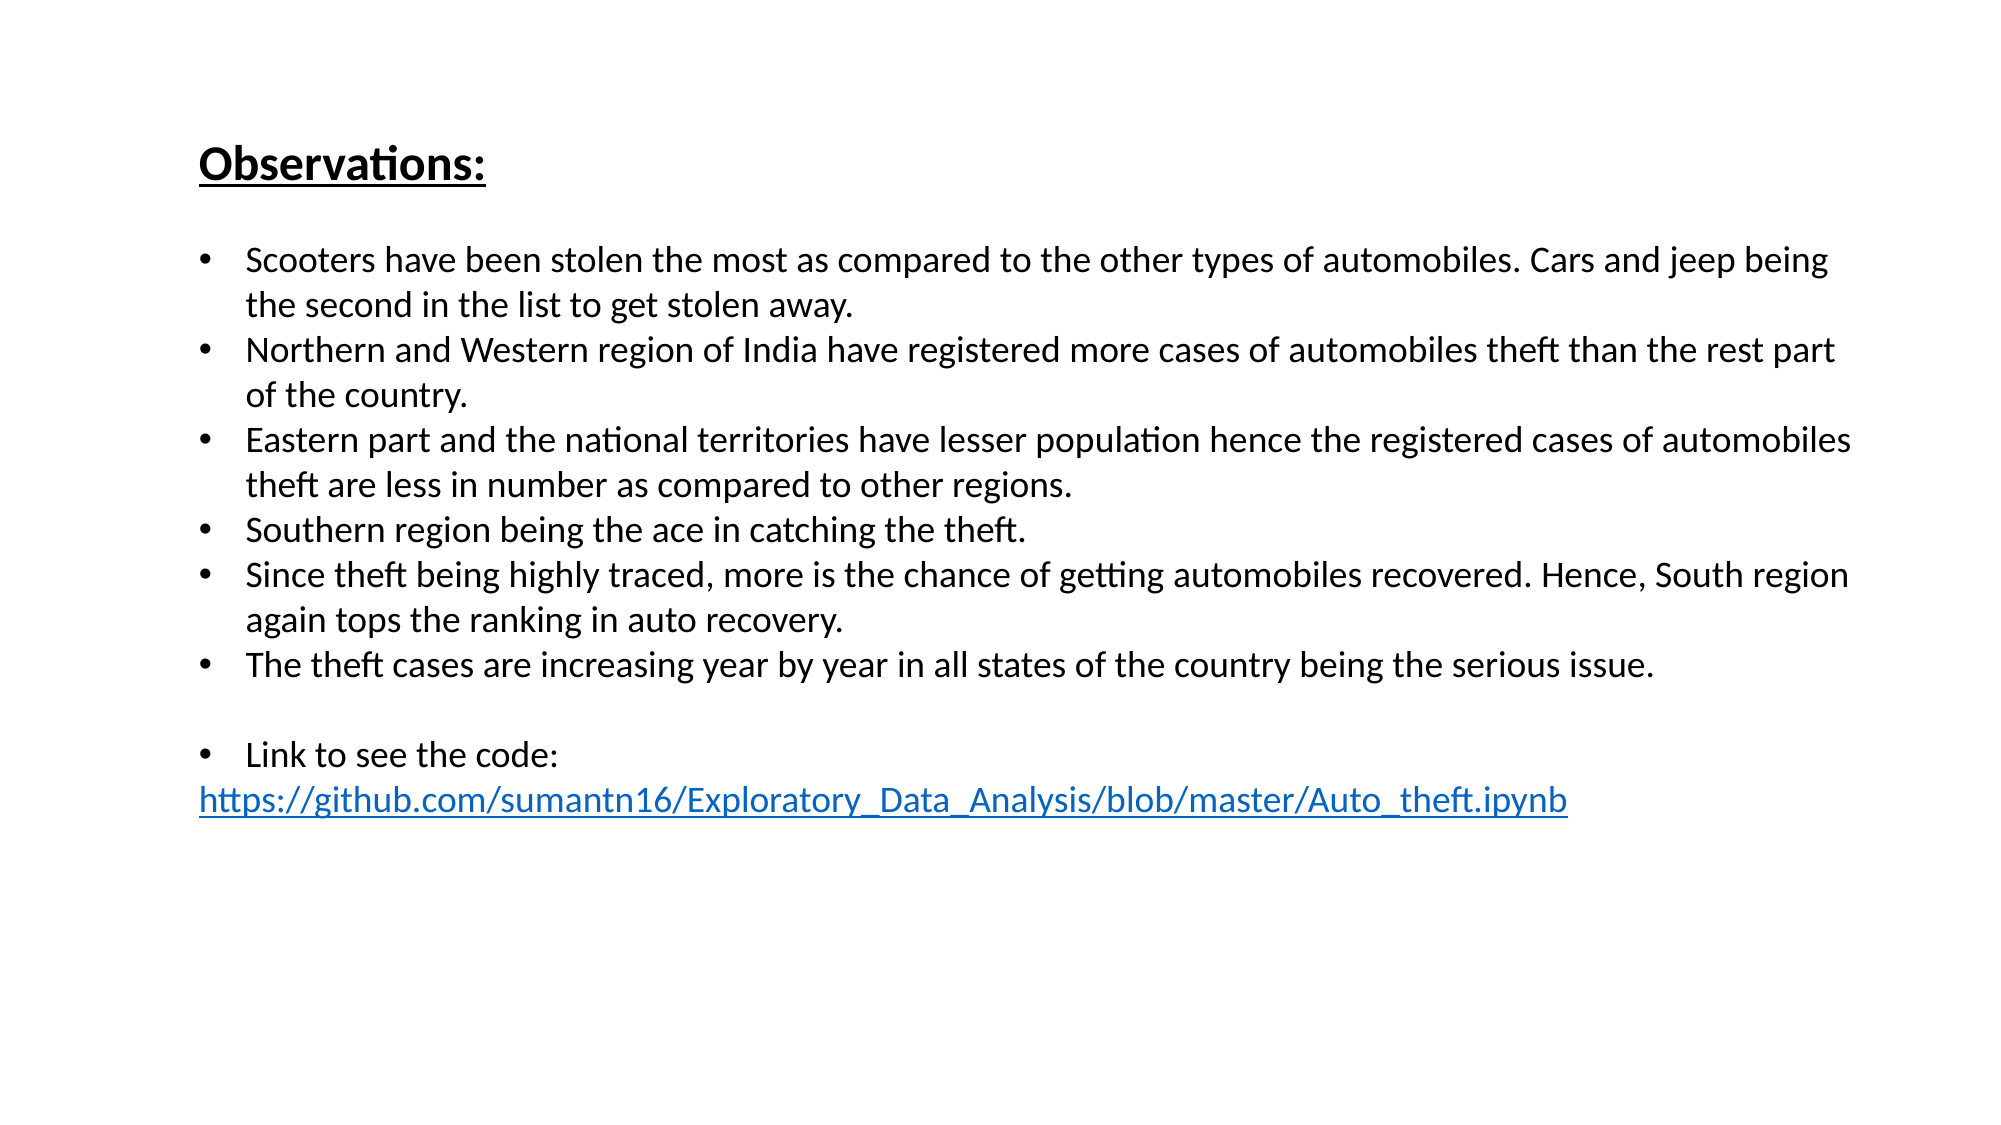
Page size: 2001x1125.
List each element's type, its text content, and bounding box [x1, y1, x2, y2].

text_box Observations: Scooters have been stolen the most as compared to the other types of automobiles. Cars and jeep being the second in the list to get stolen away. Northern and Western region of India have registered more cases of automobiles theft than the rest part of the country. Eastern part and the national territories have lesser population hence the registered cases of automobiles theft are less in number as compared to other regions. Southern region being the ace in catching the theft. Since theft being highly traced, more is the chance of getting automobiles recovered. Hence, South region again tops the ranking in auto recovery. The theft cases are increasing year by year in all states of the country being the serious issue. Link to see the code: https://github.com/sumantn16/Exploratory_Data_Analysis/blob/master/Auto_theft.ipynb [183, 123, 1878, 873]
